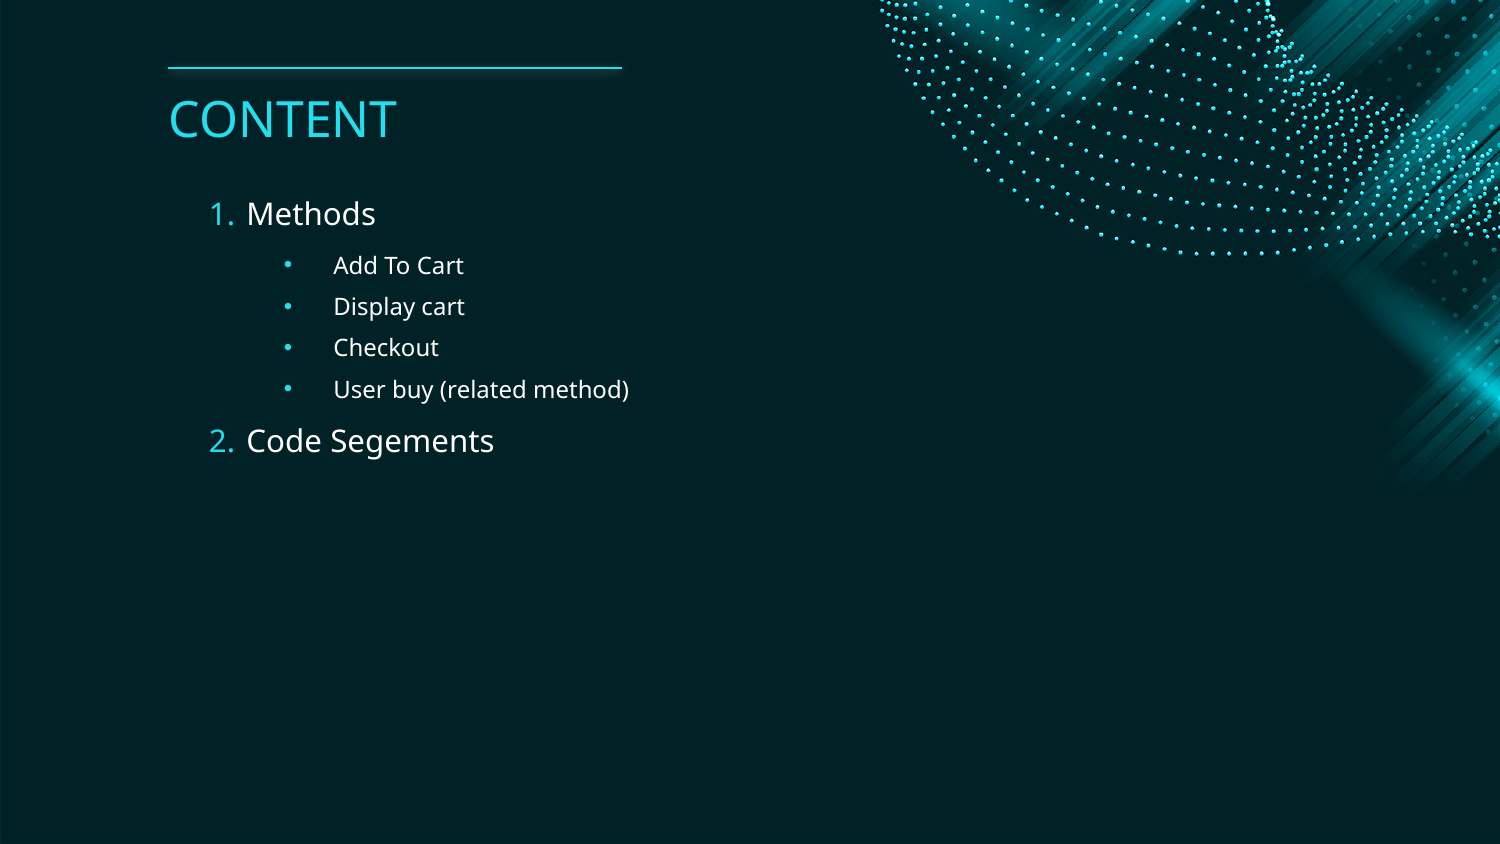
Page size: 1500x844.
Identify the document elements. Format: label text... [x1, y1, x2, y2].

title CONTENT [153, 72, 1095, 228]
picture [0, 0, 1500, 844]
list Methods Add To Cart Display cart Checkout User buy (related method) Code Segements [168, 150, 1148, 483]
